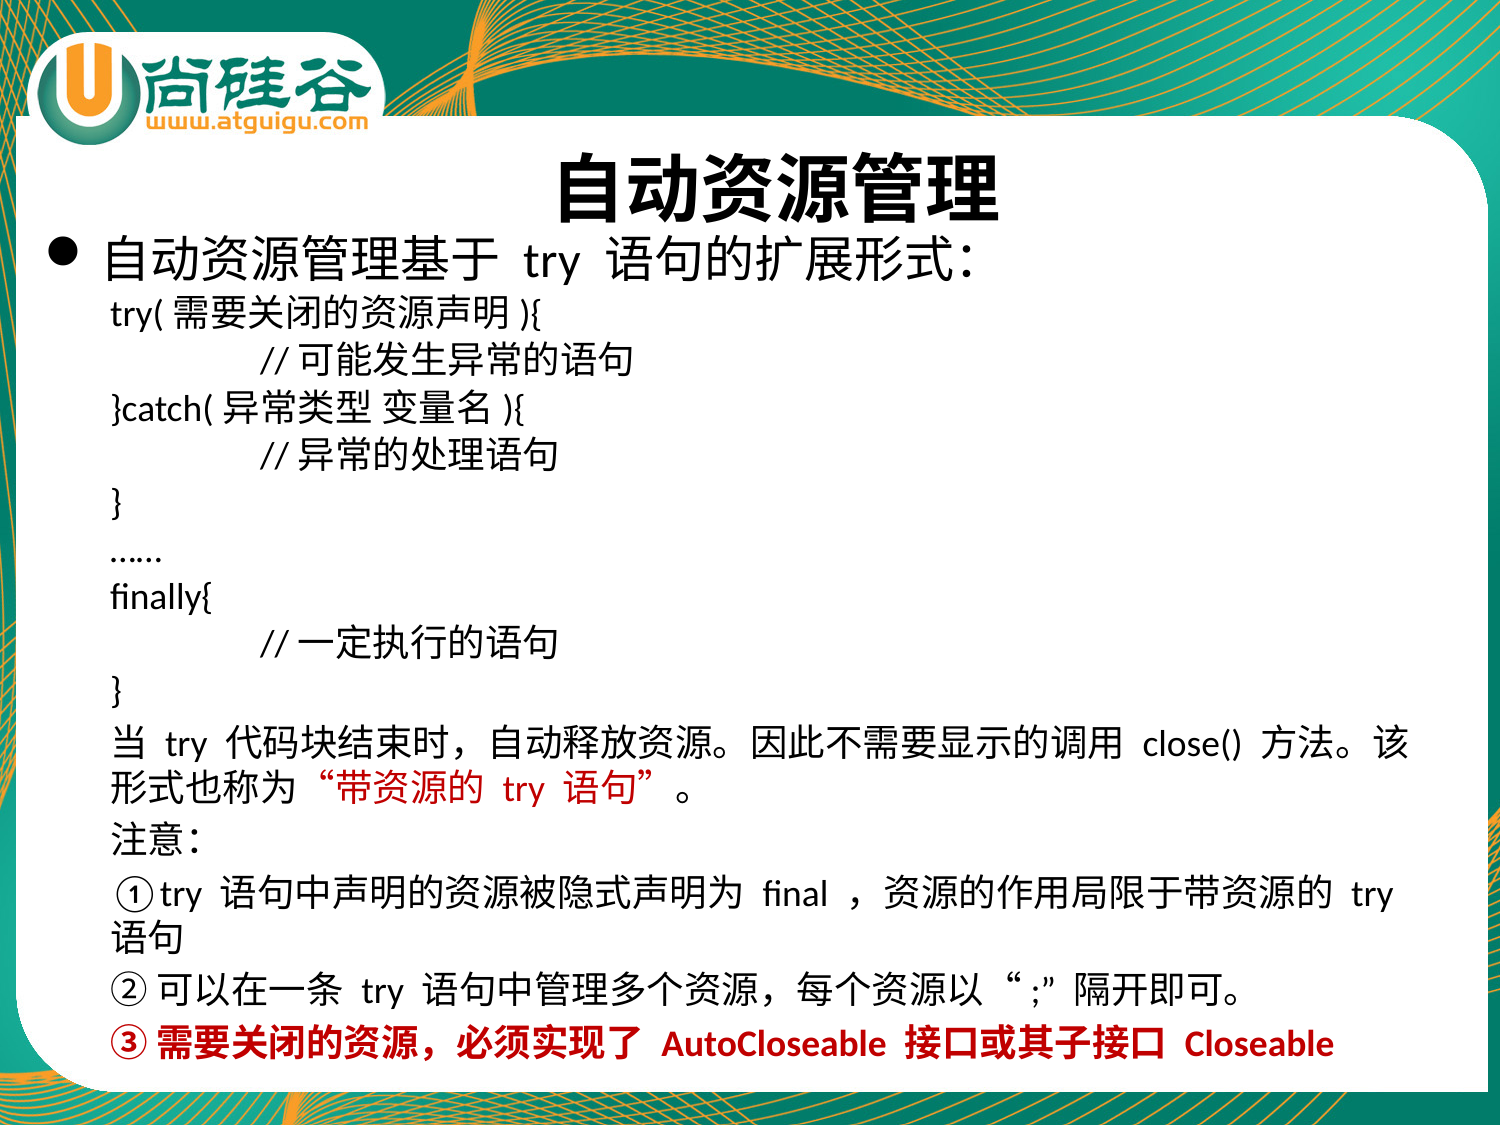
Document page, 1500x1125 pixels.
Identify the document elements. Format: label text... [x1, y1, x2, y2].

title 自动资源管理 [411, 121, 1140, 219]
text_box 自动资源管理基于 try 语句的扩展形式： try(需要关闭的资源声明){ //可能发生异常的语句 }catch(异常类型 变量名){ //异常的处理语句 } …… finally{ //一定执行的语句 } 当 try 代码块结束时，自动释放资源。因此不需要显示的调用 close() 方法。该形式也称为“带资源的 try 语句”。 注意： ①try 语句中声明的资源被隐式声明为 final ，资源的作用局限于带资源的 try 语句 ②可以在一条 try 语句中管理多个资源，每个资源以“;” 隔开即可。 ③需要关闭的资源，必须实现了 AutoCloseable 接口或其子接口 Closeable [29, 219, 1461, 1094]
picture [0, 0, 1500, 1125]
